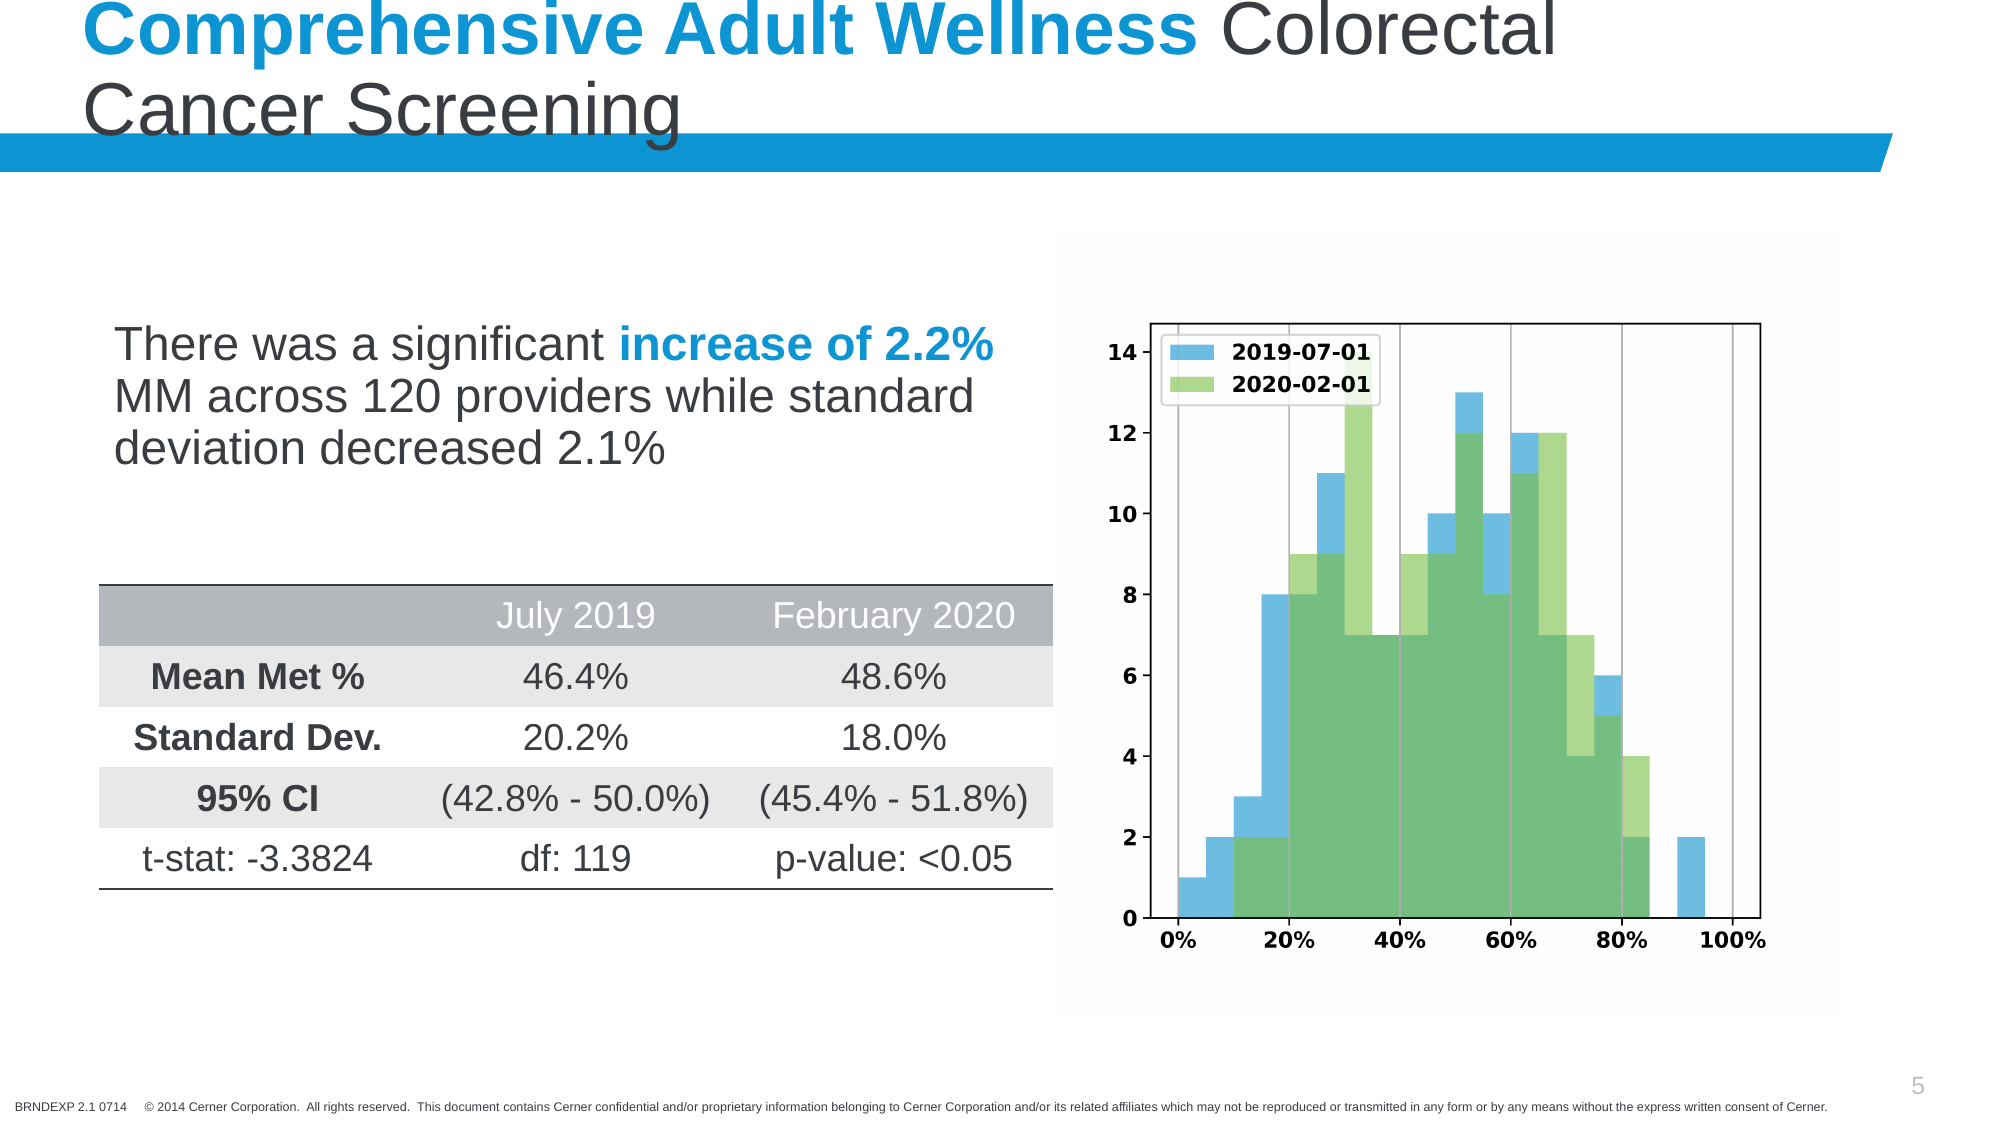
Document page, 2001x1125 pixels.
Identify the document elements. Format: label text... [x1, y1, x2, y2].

table_cell (42.8% - 50.0%) [417, 767, 735, 828]
table_cell 18.0% [735, 707, 1052, 767]
table_cell 20.2% [417, 707, 735, 767]
picture [1052, 229, 1838, 1016]
table_cell 95% CI [99, 767, 417, 828]
picture [647, 142, 675, 150]
table_cell (45.4% - 51.8%) [735, 767, 1052, 828]
table_cell t-stat: -3.3824 [99, 828, 417, 888]
list There was a significant increase of 2.2% MM across 120 providers while standard deviation decreased 2.1% [98, 311, 1052, 584]
table_cell 48.6% [735, 646, 1052, 707]
table_cell p-value: <0.05 [735, 828, 1052, 888]
table_cell df: 119 [417, 828, 735, 888]
table_header February 2020 [735, 586, 1052, 646]
table_header July 2019 [417, 586, 735, 646]
table_cell Standard Dev. [99, 707, 417, 767]
table_cell Mean Met % [99, 646, 417, 707]
title Comprehensive Adult Wellness Colorectal Cancer Screening [67, 0, 1793, 142]
table_header [99, 586, 417, 646]
table_cell 46.4% [417, 646, 735, 707]
